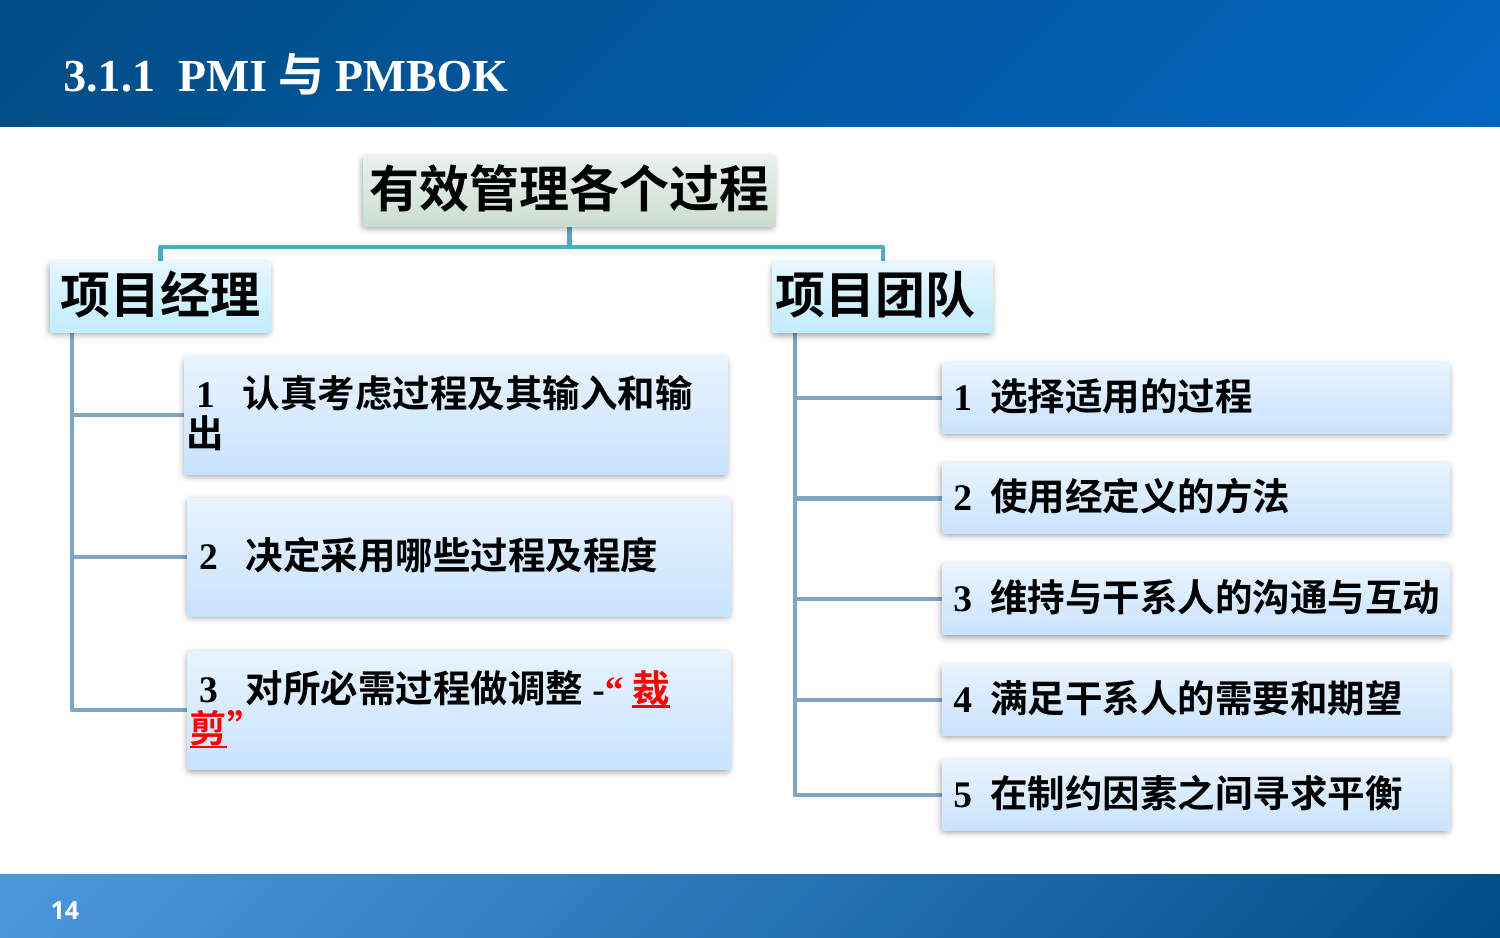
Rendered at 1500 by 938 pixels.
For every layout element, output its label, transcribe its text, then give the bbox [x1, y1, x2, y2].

title 3.1.1 PMI与PMBOK [48, 19, 1005, 127]
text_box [0, 154, 1489, 831]
